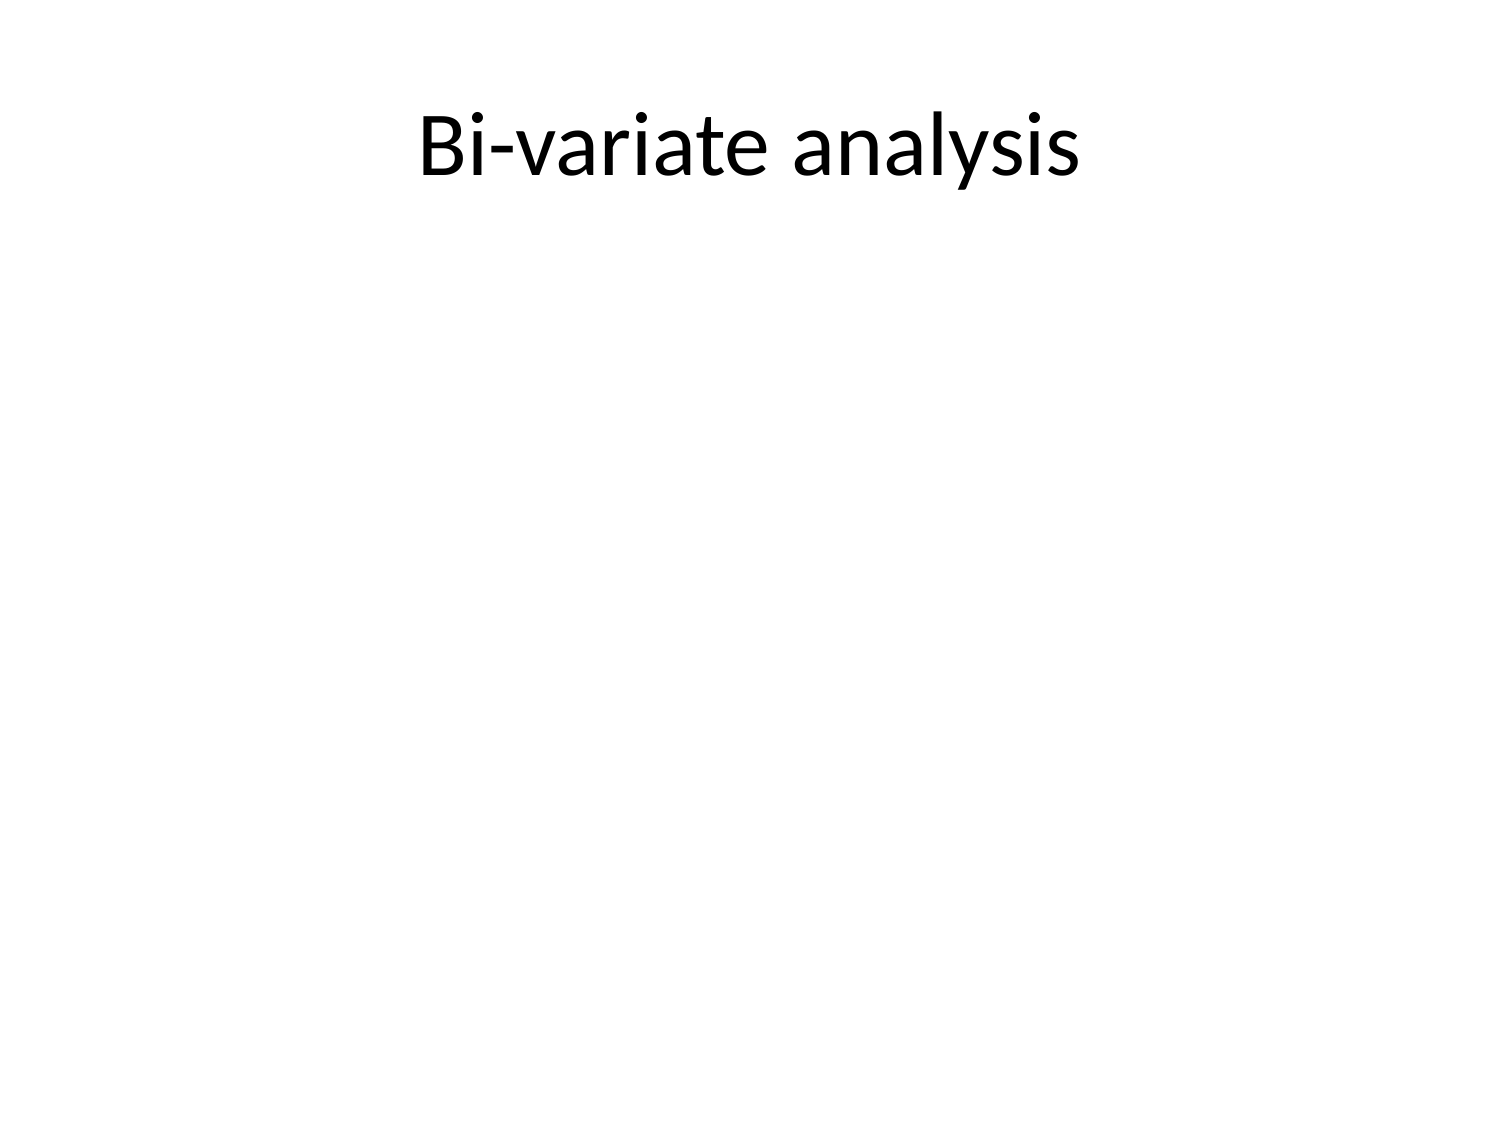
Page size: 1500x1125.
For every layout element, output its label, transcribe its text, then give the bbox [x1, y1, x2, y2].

title Bi-variate analysis [75, 45, 1425, 233]
